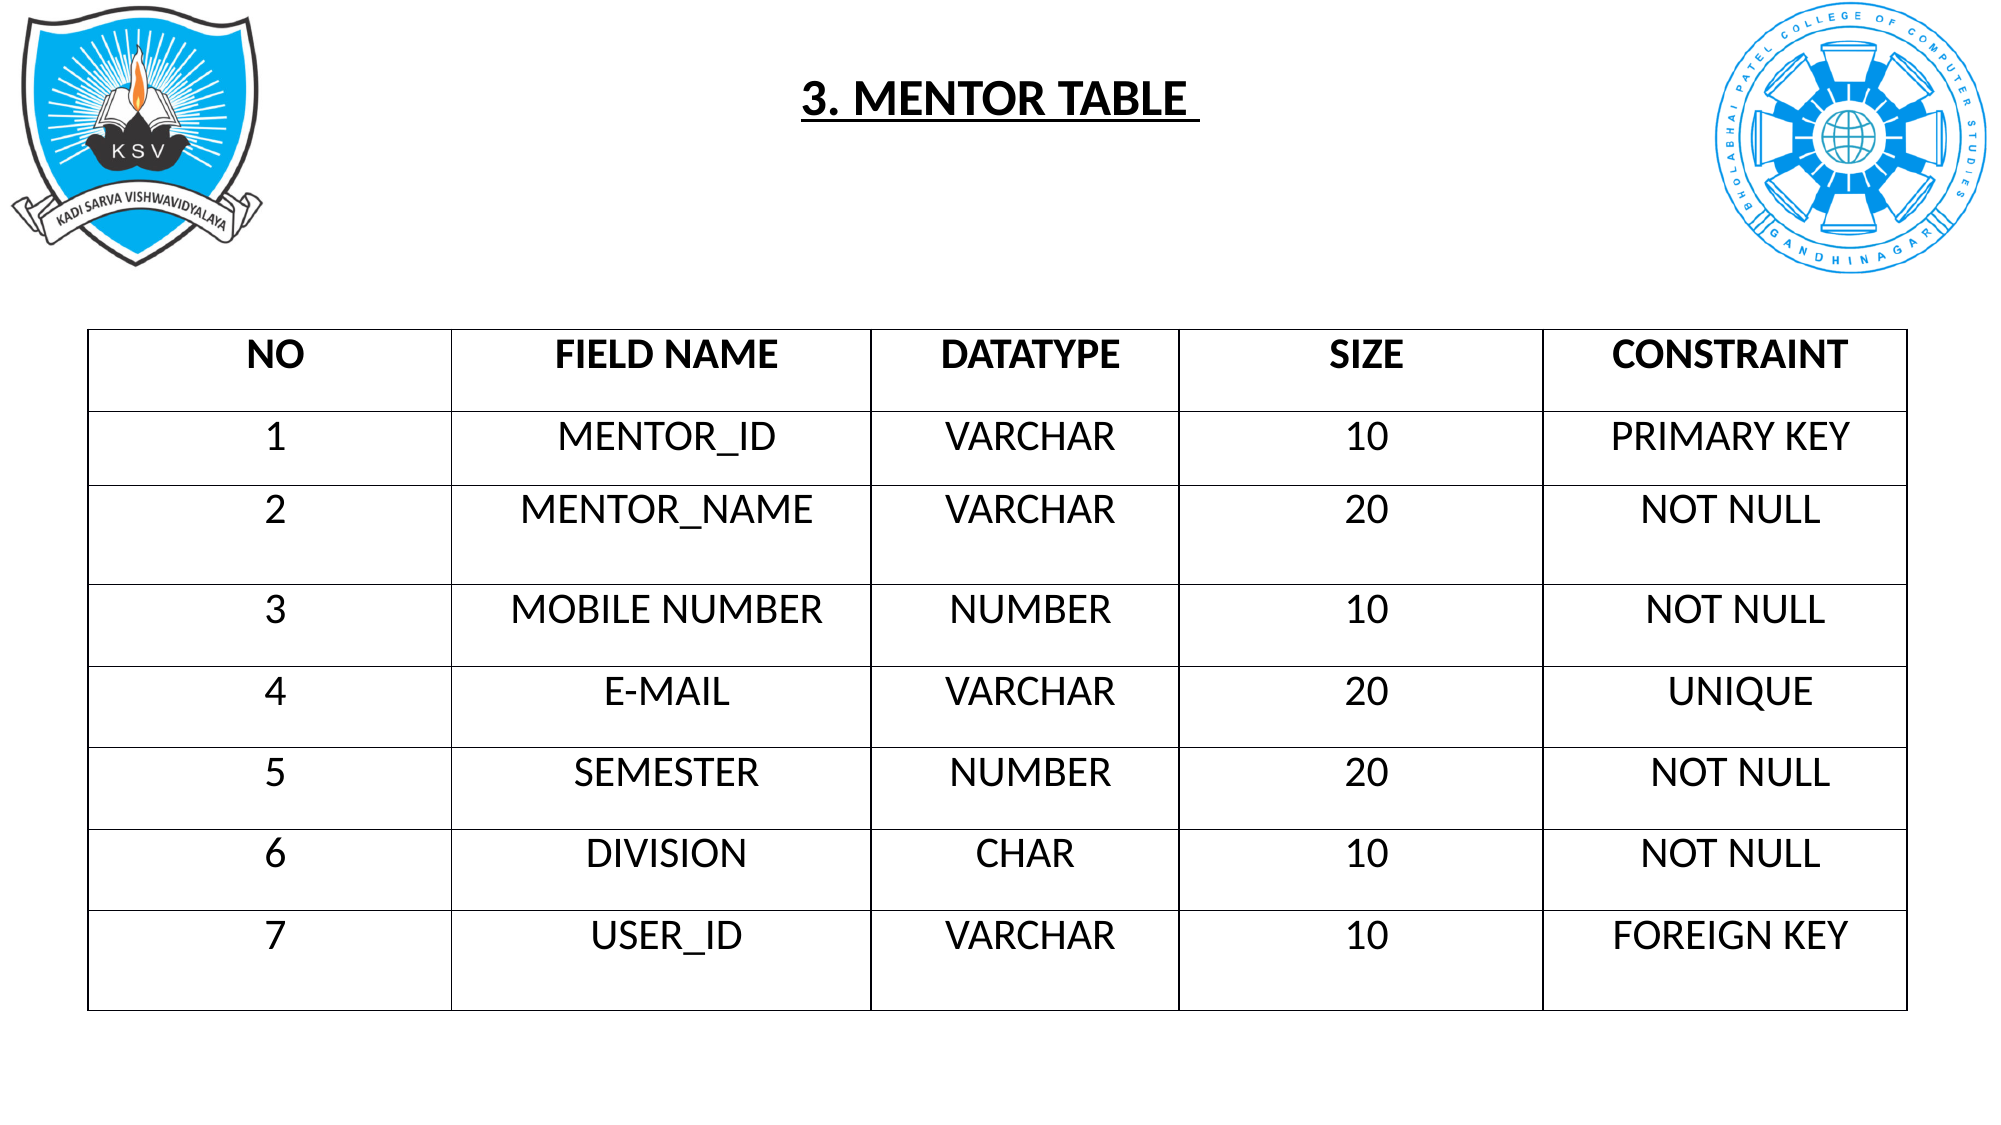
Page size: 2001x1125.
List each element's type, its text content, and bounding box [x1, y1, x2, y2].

picture [1714, 1, 1987, 274]
table_cell CHAR [872, 830, 1178, 910]
table_cell 10 [1180, 911, 1542, 1010]
table_cell UNIQUE [1544, 667, 1906, 747]
table_cell VARCHAR [872, 667, 1178, 747]
table_cell MENTOR_NAME [452, 486, 870, 584]
table_cell 10 [1180, 830, 1542, 910]
table_cell 6 [89, 830, 451, 910]
table_cell 3 [89, 585, 451, 666]
table_cell 20 [1180, 486, 1542, 584]
table_cell NUMBER [872, 585, 1178, 666]
table_cell NOT NULL [1544, 830, 1906, 910]
table_cell FOREIGN KEY [1544, 911, 1906, 1010]
text_box 3. MENTOR TABLE [623, 1, 1377, 134]
table_cell NOT NULL [1544, 486, 1906, 584]
table_cell 5 [89, 748, 451, 829]
table_header NO [89, 330, 451, 411]
table_cell PRIMARY KEY [1544, 412, 1906, 485]
table_cell 1 [89, 412, 451, 485]
table_header DATATYPE [872, 330, 1178, 411]
table_cell USER_ID [452, 911, 870, 1010]
table_cell 7 [89, 911, 451, 1010]
table_cell 10 [1180, 412, 1542, 485]
table_cell DIVISION [452, 830, 870, 910]
table_cell 10 [1180, 585, 1542, 666]
table_cell E-MAIL [452, 667, 870, 747]
table_cell 20 [1180, 667, 1542, 747]
table_cell MENTOR_ID [452, 412, 870, 485]
table_header SIZE [1180, 330, 1542, 411]
table_cell MOBILE NUMBER [452, 585, 870, 666]
table_cell SEMESTER [452, 748, 870, 829]
table_cell NUMBER [872, 748, 1178, 829]
table_cell VARCHAR [872, 911, 1178, 1010]
table_cell NOT NULL [1544, 585, 1906, 666]
table_cell NOT NULL [1544, 748, 1906, 829]
table_header CONSTRAINT [1544, 330, 1906, 411]
table_cell 2 [89, 486, 451, 584]
table_header FIELD NAME [452, 330, 870, 411]
table_cell VARCHAR [872, 486, 1178, 584]
table_cell 20 [1180, 748, 1542, 829]
table_cell 4 [89, 667, 451, 747]
table_cell VARCHAR [872, 412, 1178, 485]
picture [0, 0, 273, 273]
